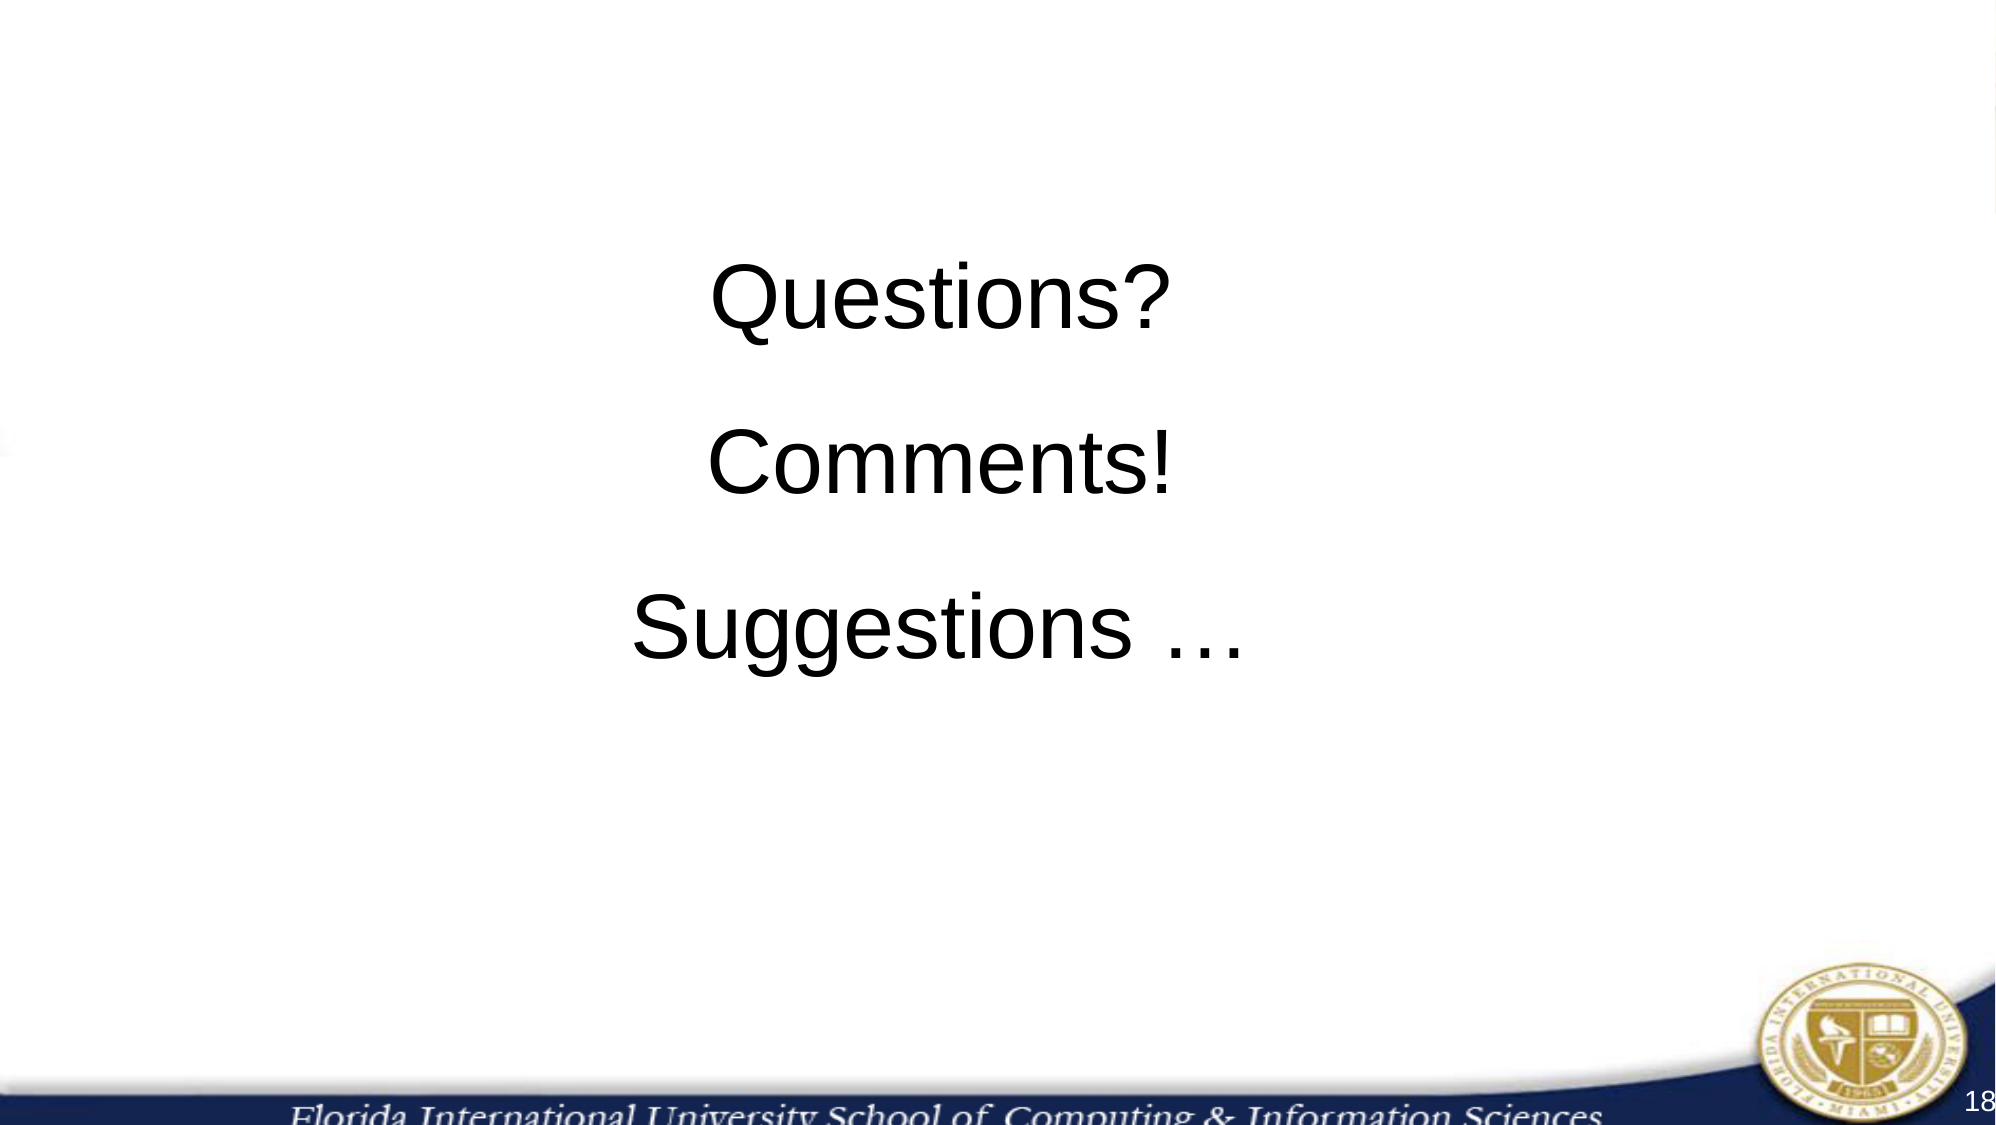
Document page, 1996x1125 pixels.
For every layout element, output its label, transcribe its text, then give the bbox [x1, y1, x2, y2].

slide_number 18 [1545, 1074, 1996, 1125]
text_box Questions? Comments! Suggestions … [459, 174, 1423, 685]
picture [0, 425, 1996, 1125]
